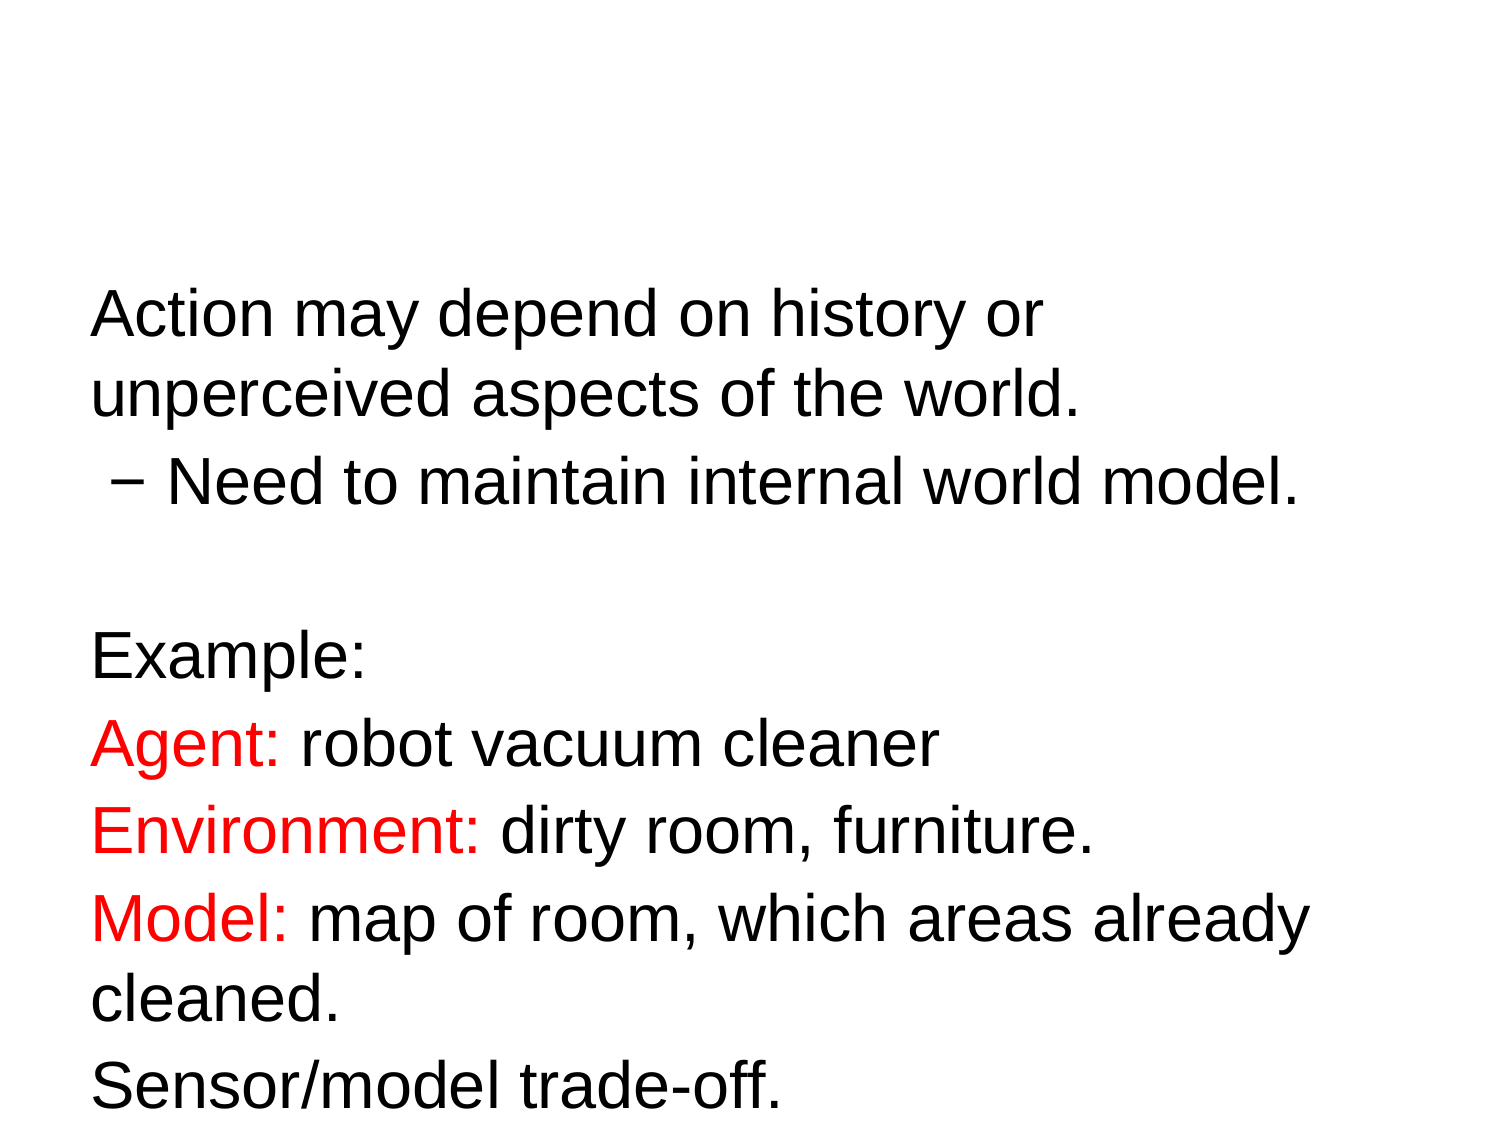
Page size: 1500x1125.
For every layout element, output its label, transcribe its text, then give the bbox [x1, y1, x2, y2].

list Action may depend on history or unperceived aspects of the world. − Need to maintain internal world model. Example: Agent: robot vacuum cleaner Environment: dirty room, furniture. Model: map of room, which areas already cleaned. Sensor/model trade-off. [75, 262, 1425, 1100]
